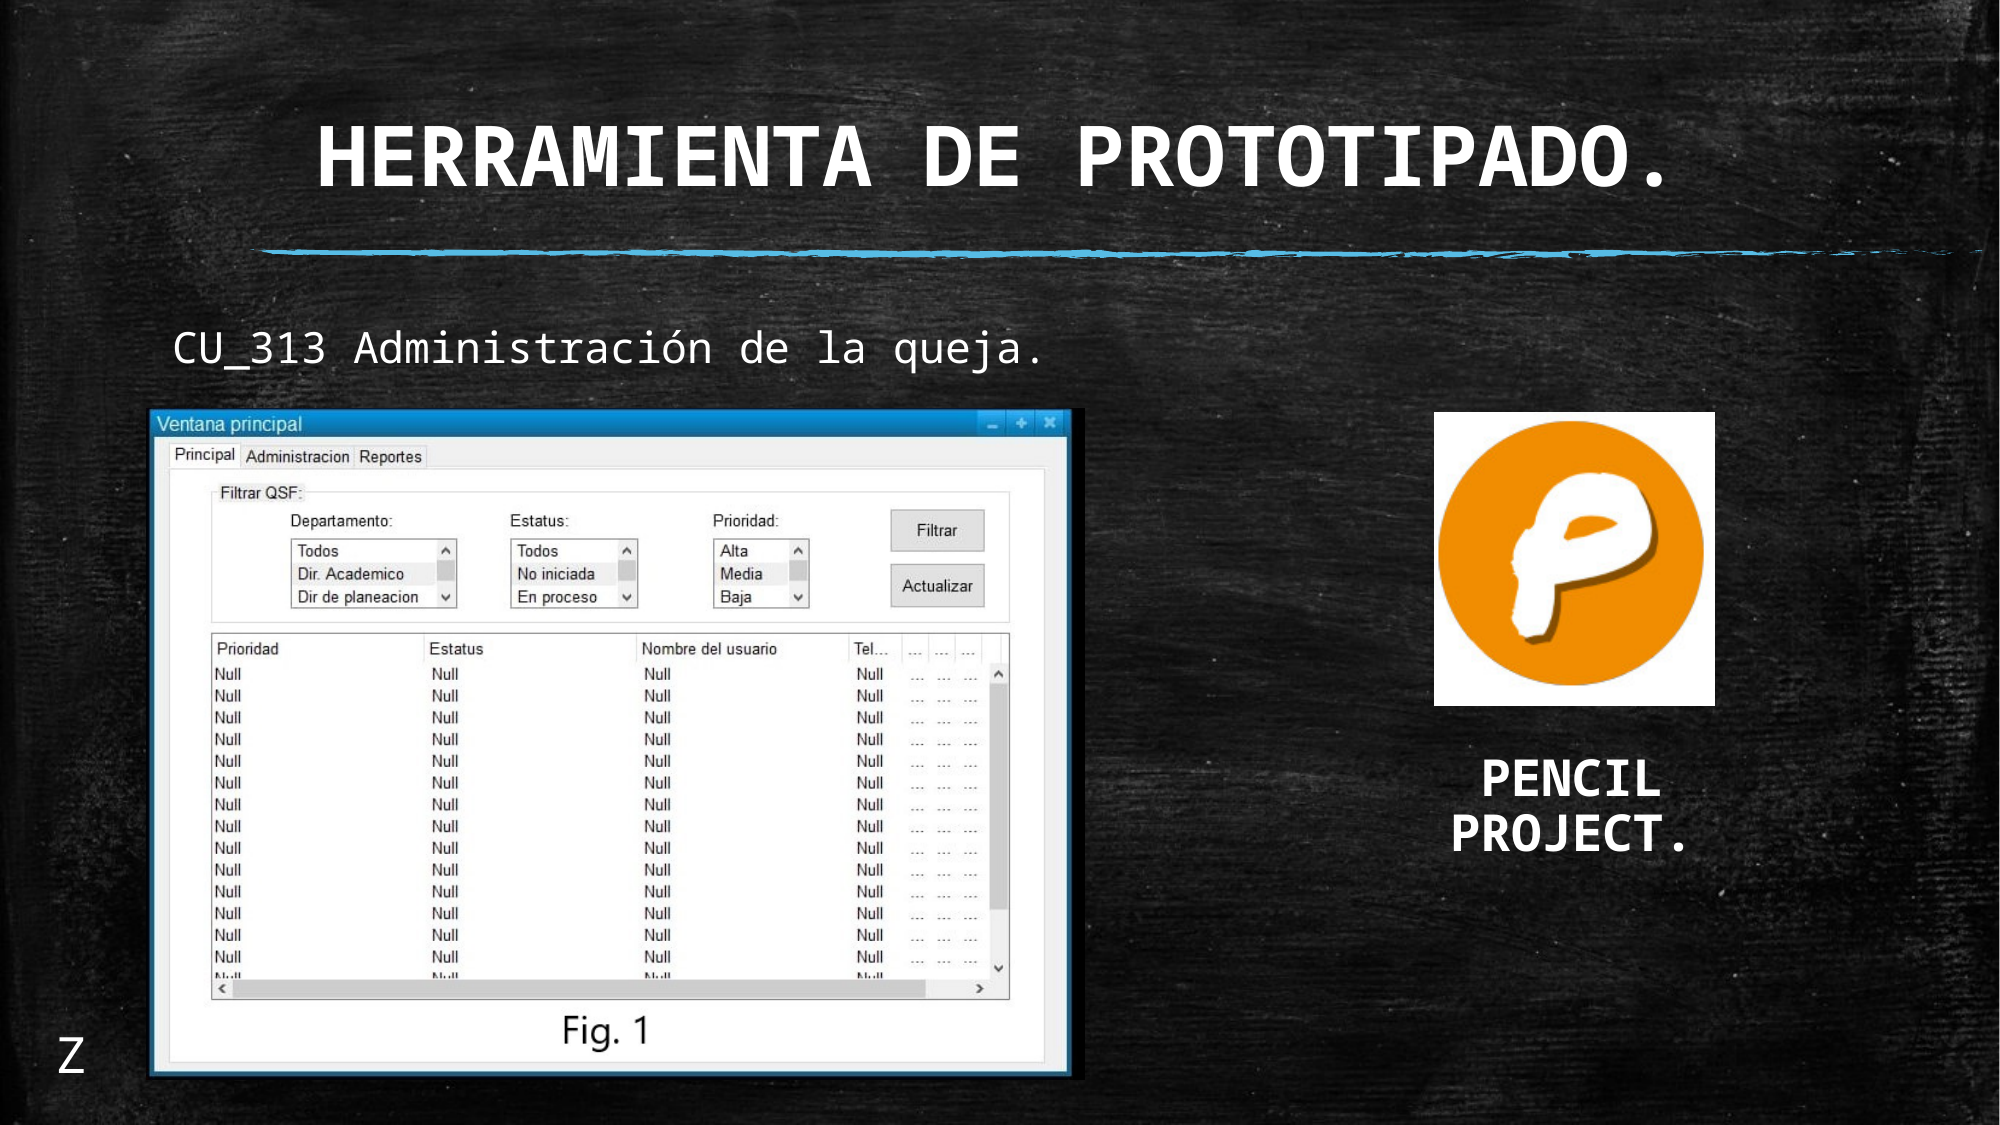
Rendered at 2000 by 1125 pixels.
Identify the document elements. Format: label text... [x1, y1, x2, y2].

picture [1434, 412, 1715, 706]
title HERRAMIENTA DE PROTOTIPADO. [249, 45, 1750, 213]
text_box PENCIL PROJECT. [1432, 739, 1712, 871]
text_box Z [42, 1023, 185, 1092]
picture [146, 408, 1085, 1080]
text_box CU_313 Administración de la queja. [136, 317, 1085, 380]
